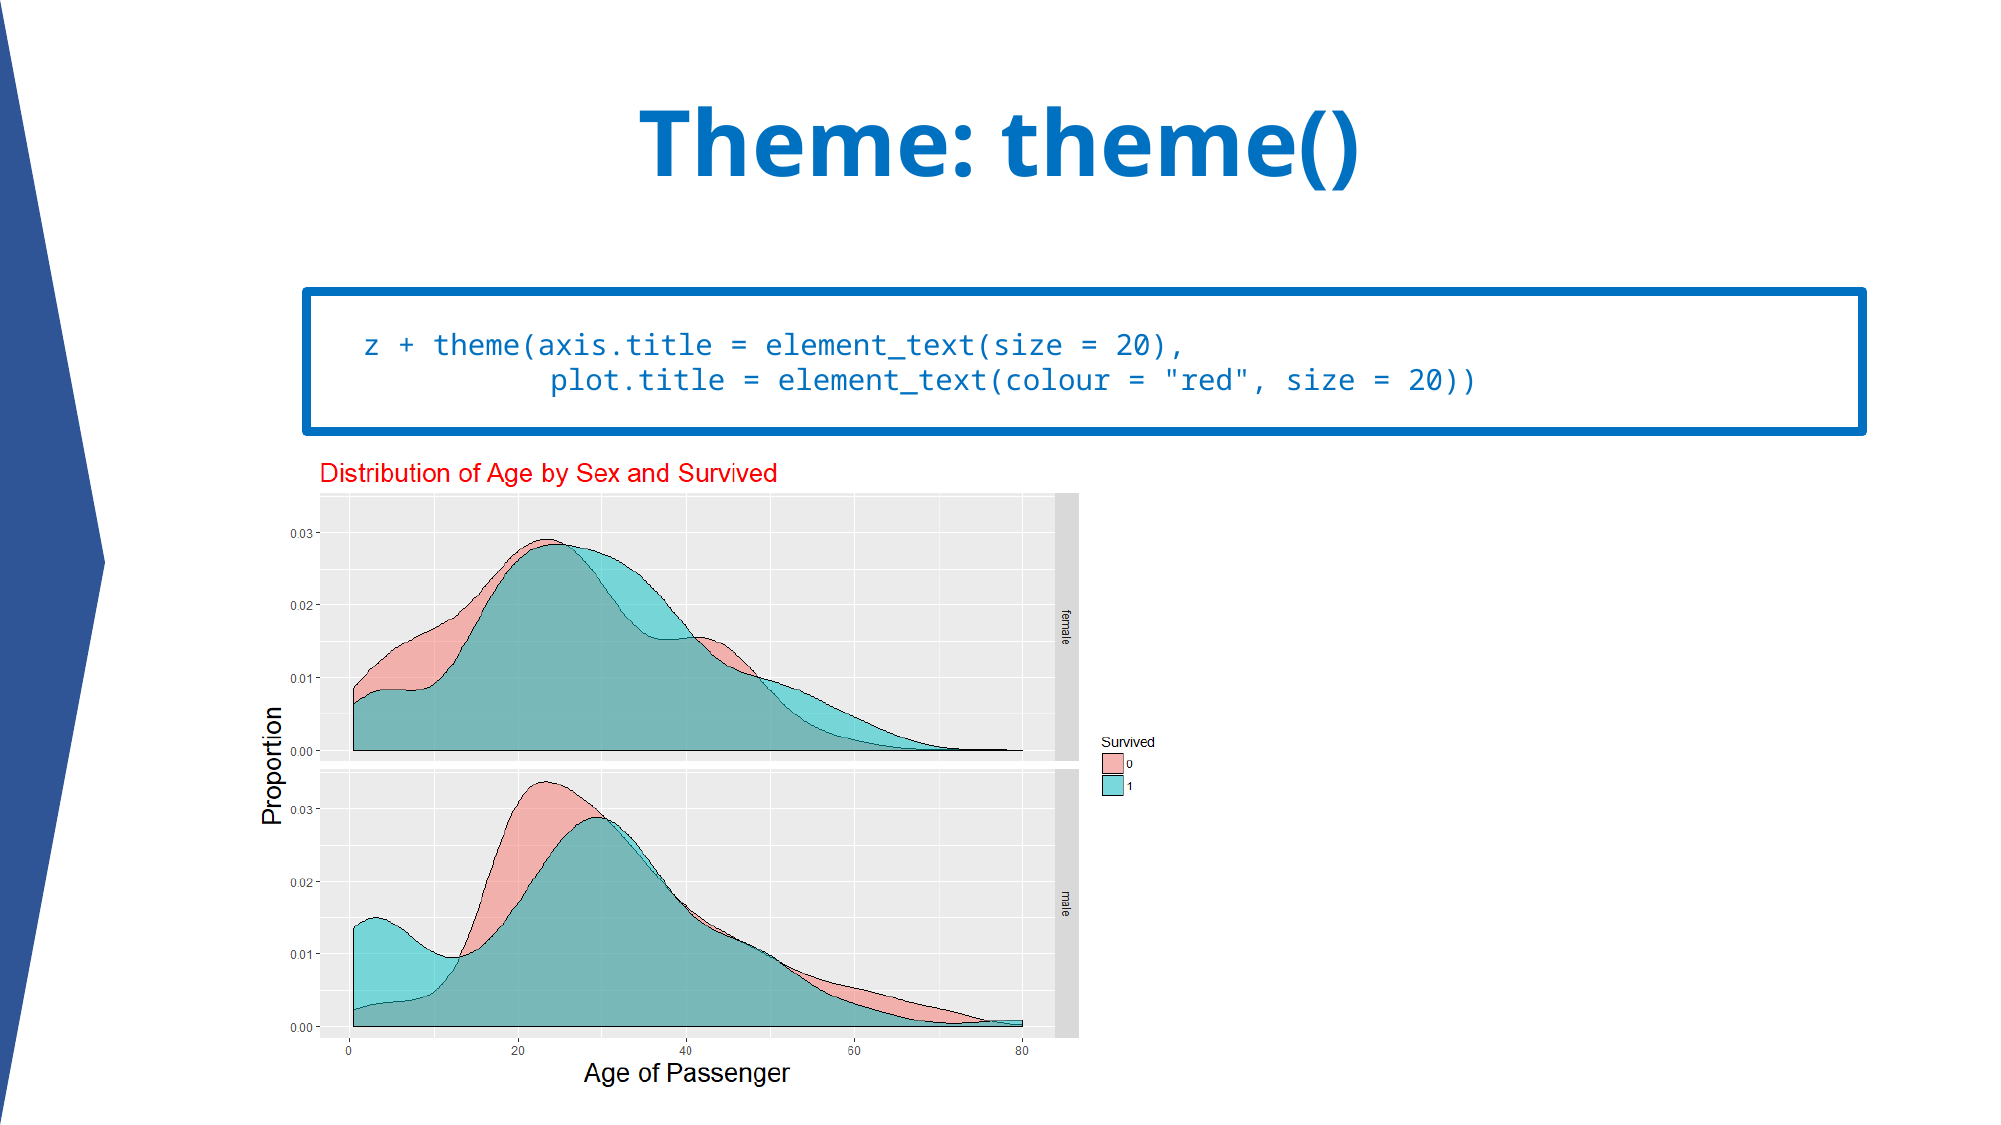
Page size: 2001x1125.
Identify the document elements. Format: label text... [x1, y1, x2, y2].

picture [253, 454, 1169, 1091]
title Theme: theme() [137, 38, 1863, 256]
text_box z + theme(axis.title = element_text(size = 20), plot.title = element_text(colour = "red", size = 20)) [306, 291, 1863, 432]
